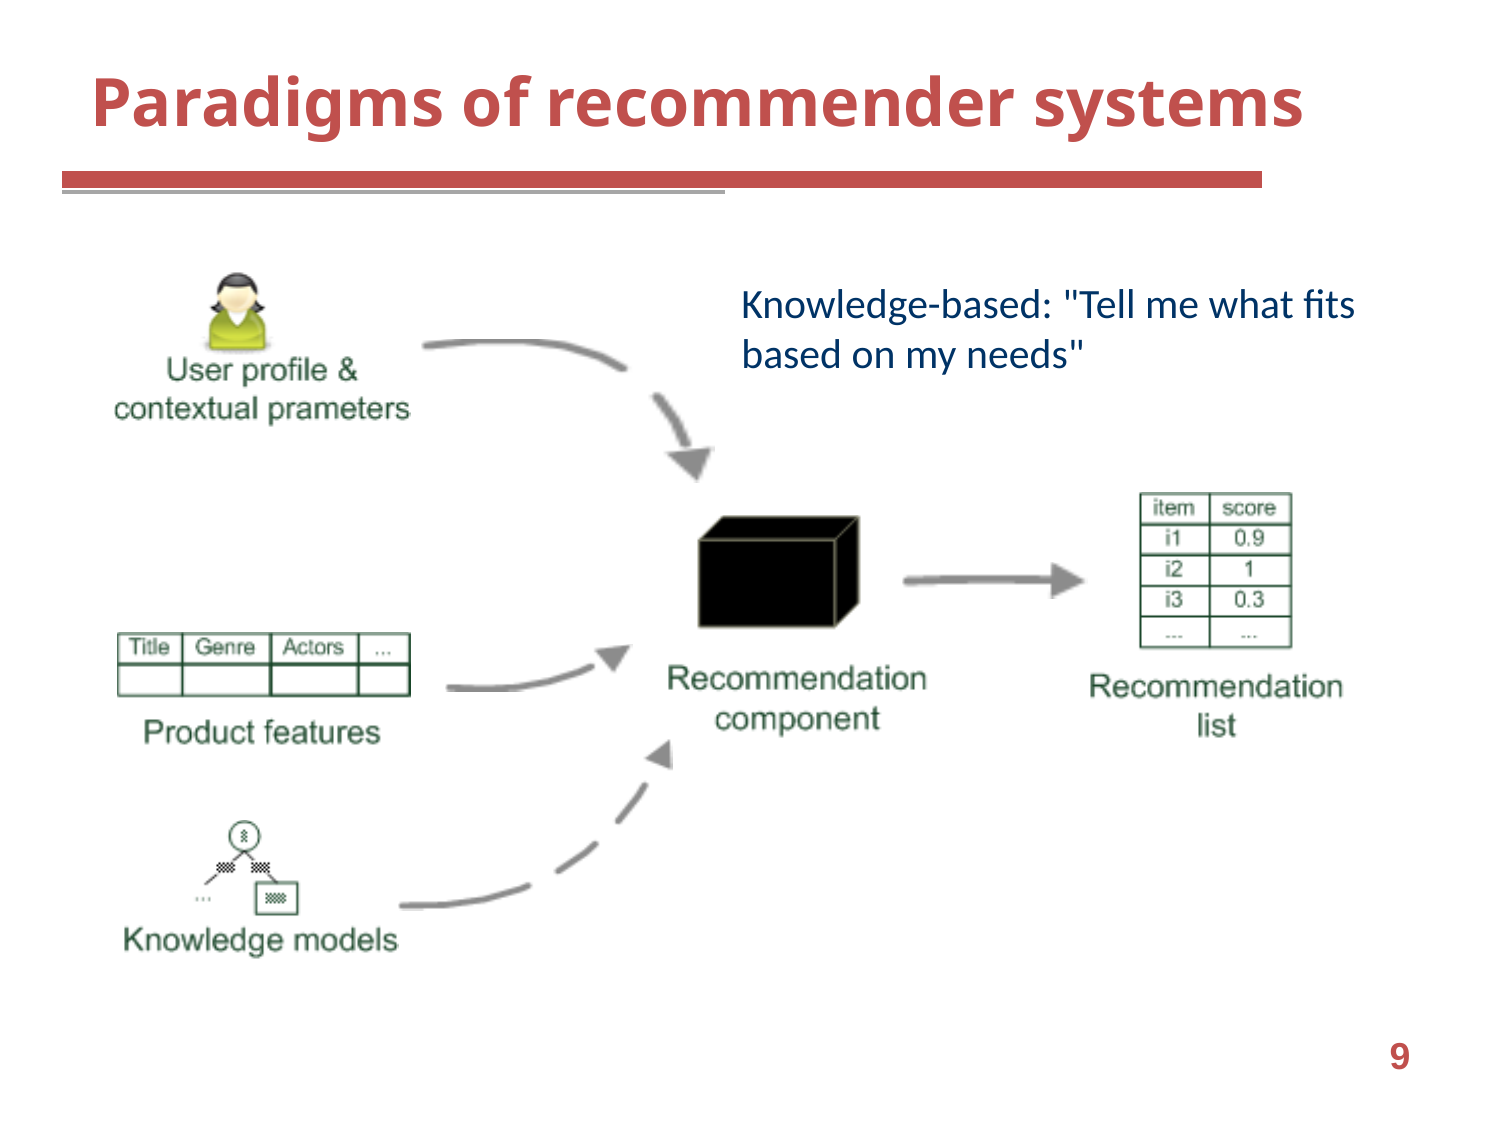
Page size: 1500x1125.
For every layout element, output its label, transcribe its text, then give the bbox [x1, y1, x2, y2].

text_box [116, 632, 633, 755]
title Paradigms of recommender systems [74, 37, 1426, 163]
text_box Knowledge-based: "Tell me what fits based on my needs" [726, 269, 1477, 385]
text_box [122, 737, 673, 962]
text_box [667, 491, 1355, 747]
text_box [114, 269, 715, 483]
